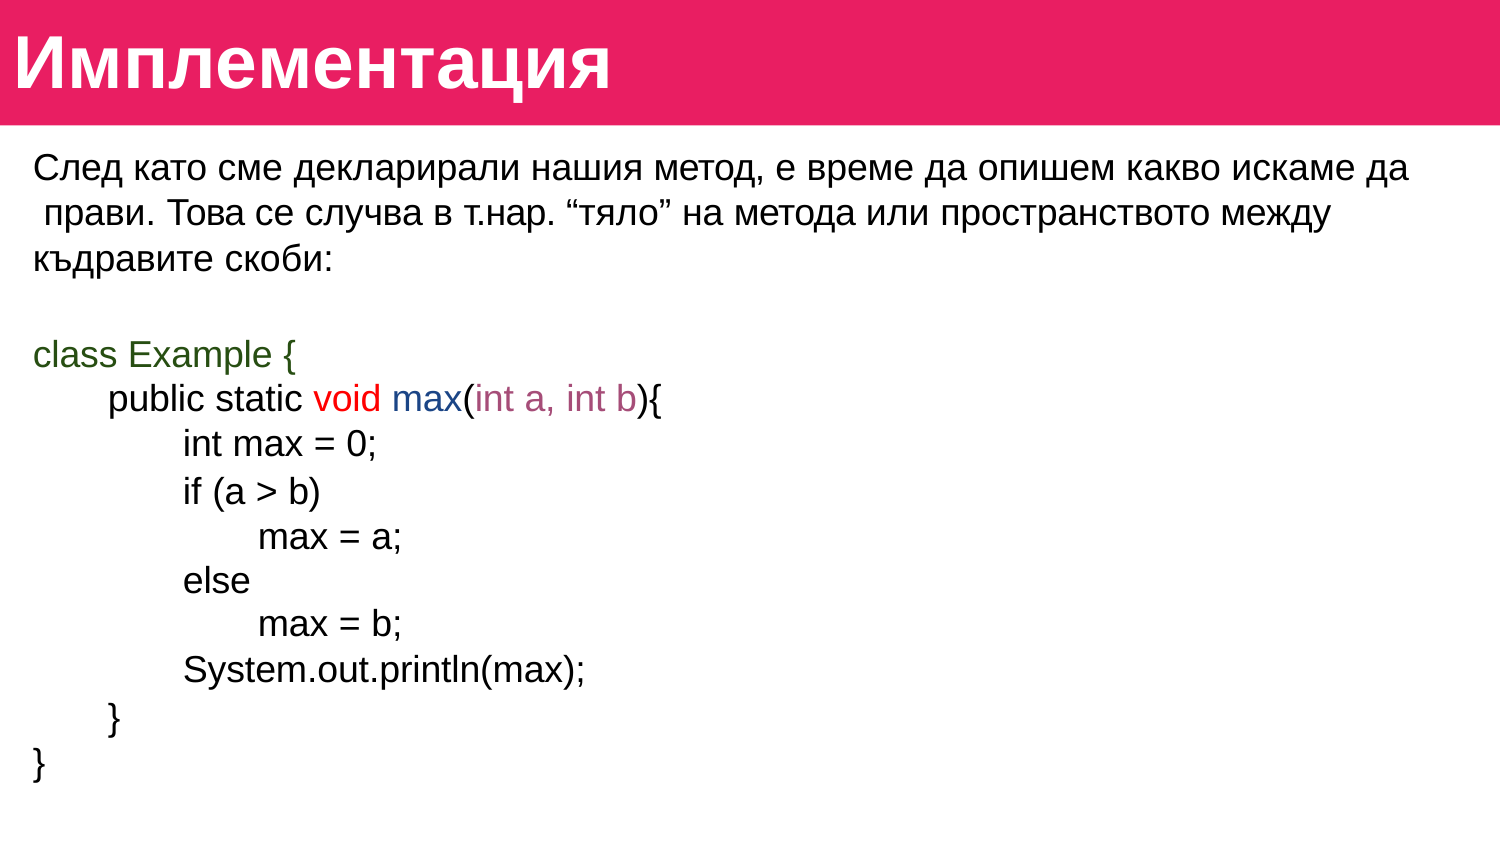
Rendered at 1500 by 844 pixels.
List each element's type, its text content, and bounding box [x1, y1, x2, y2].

title Имплементация [11, 11, 617, 155]
text_box След като сме декларирали нашия метод, е време да опишем какво искаме да прави. Това се случва в т.нар. “тяло” на метода или пространството между къдравите скоби: class Example { public static void max(int a, int b){ int max = 0; if (a > b) max = a; else max = b; System.out.println(max); } } [30, 140, 1413, 783]
